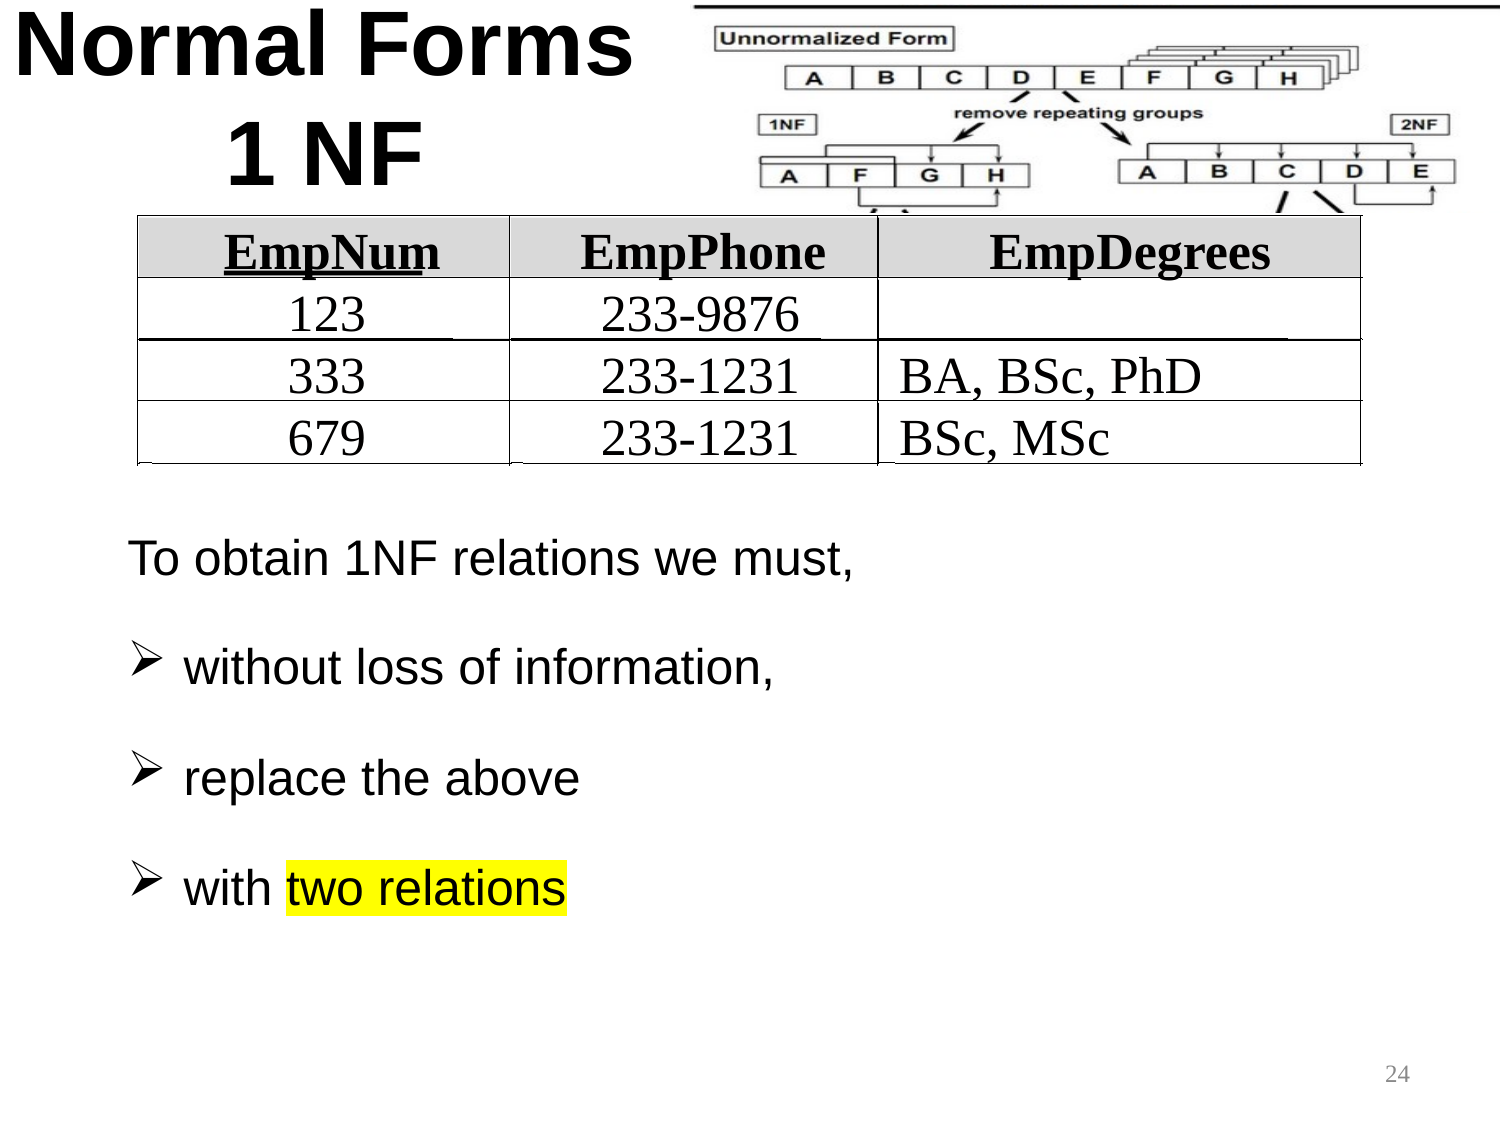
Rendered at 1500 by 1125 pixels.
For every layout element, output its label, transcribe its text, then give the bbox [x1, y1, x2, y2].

picture [689, 4, 1500, 213]
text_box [137, 215, 1363, 466]
slide_number 24 [1074, 1042, 1425, 1103]
text_box To obtain 1NF relations we must, without loss of information, replace the above with two relations [112, 517, 1325, 923]
text_box Normal Forms 1 NF [0, 0, 1000, 188]
